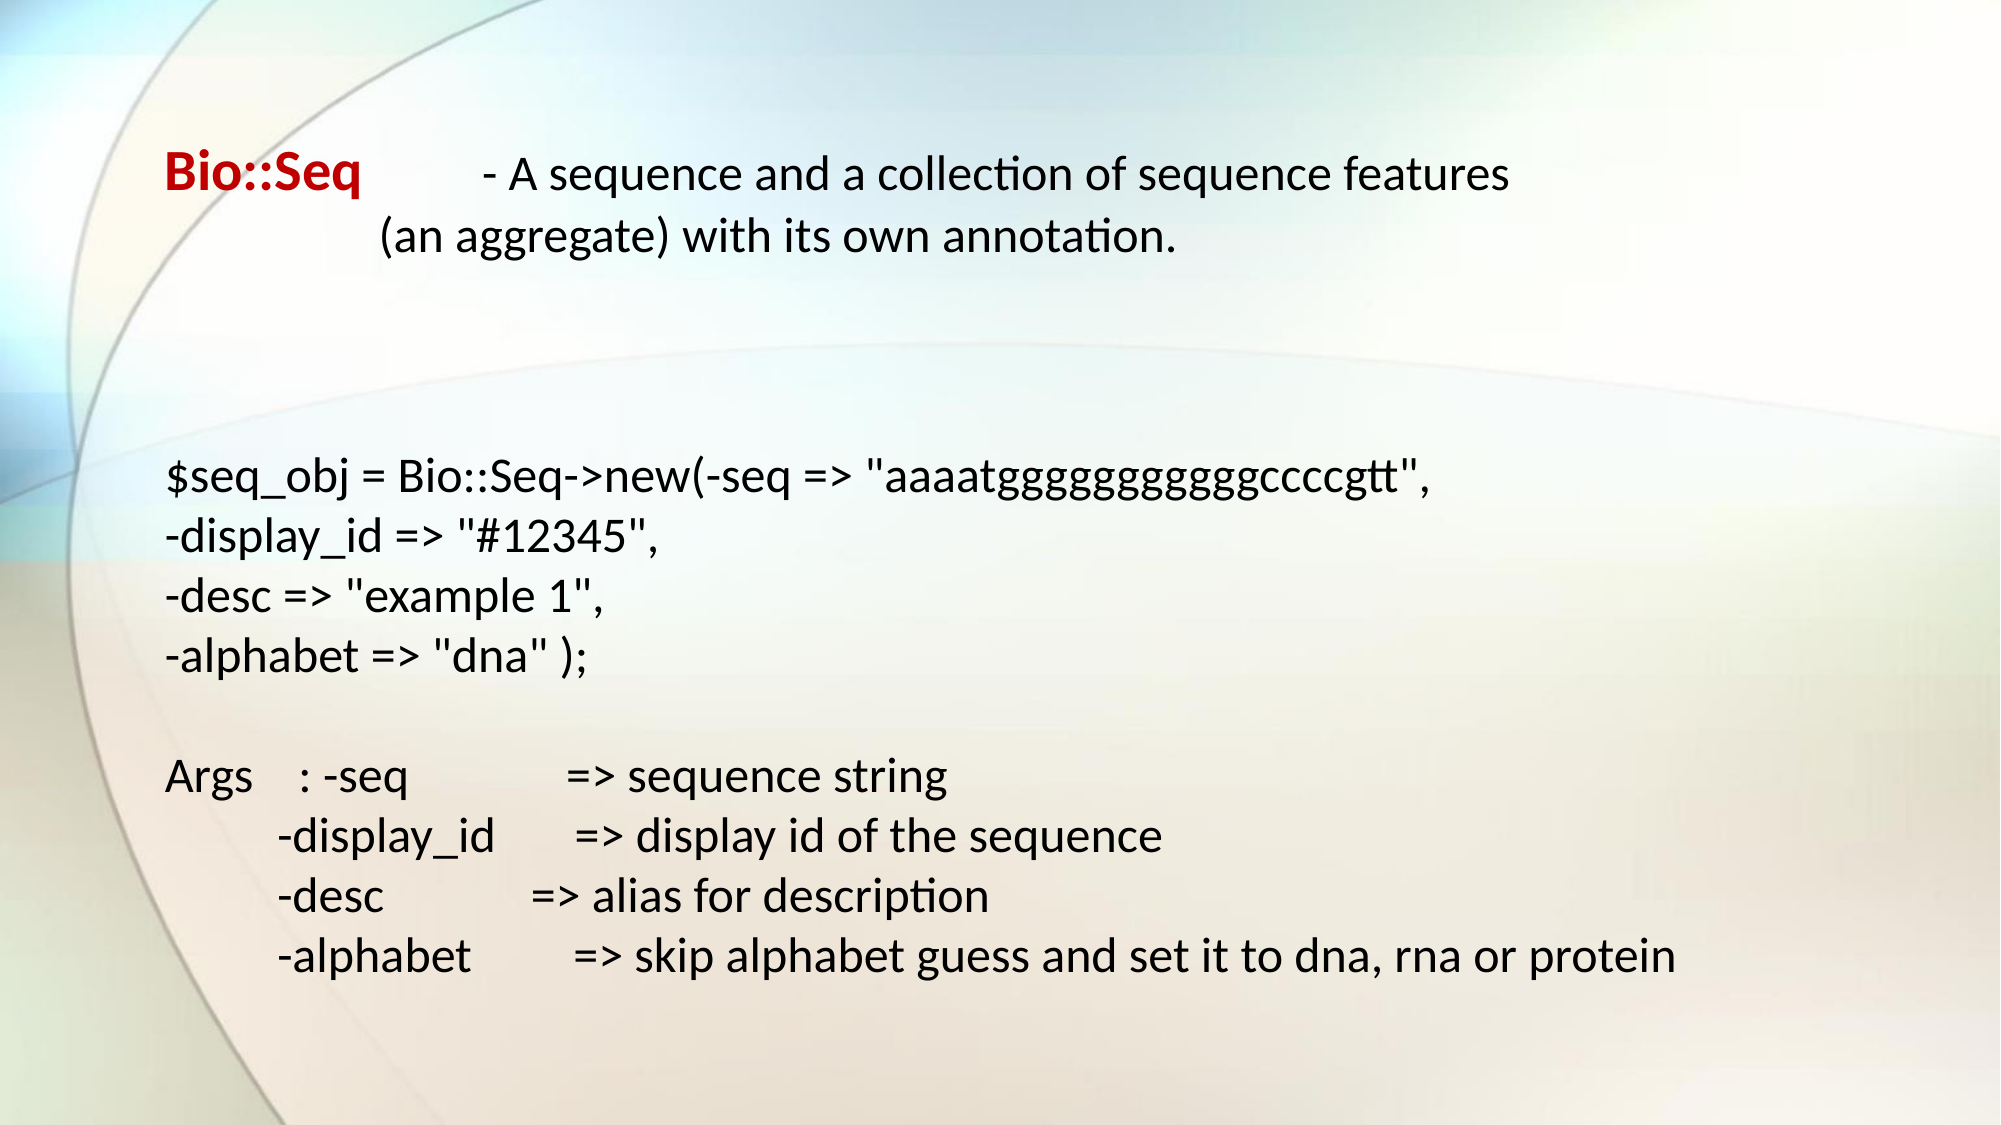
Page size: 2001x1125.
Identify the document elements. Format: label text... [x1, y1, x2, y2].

picture [0, 0, 2000, 1125]
text_box Bio::Seq - A sequence and a collection of sequence features (an aggregate) with its own annotation. $seq_obj = Bio::Seq->new(-seq => "aaaatgggggggggggccccgtt", -display_id => "#12345", -desc => "example 1", -alphabet => "dna" ); Args : -seq => sequence string -display_id => display id of the sequence -desc => alias for description -alphabet => skip alphabet guess and set it to dna, rna or protein [149, 125, 1963, 1050]
